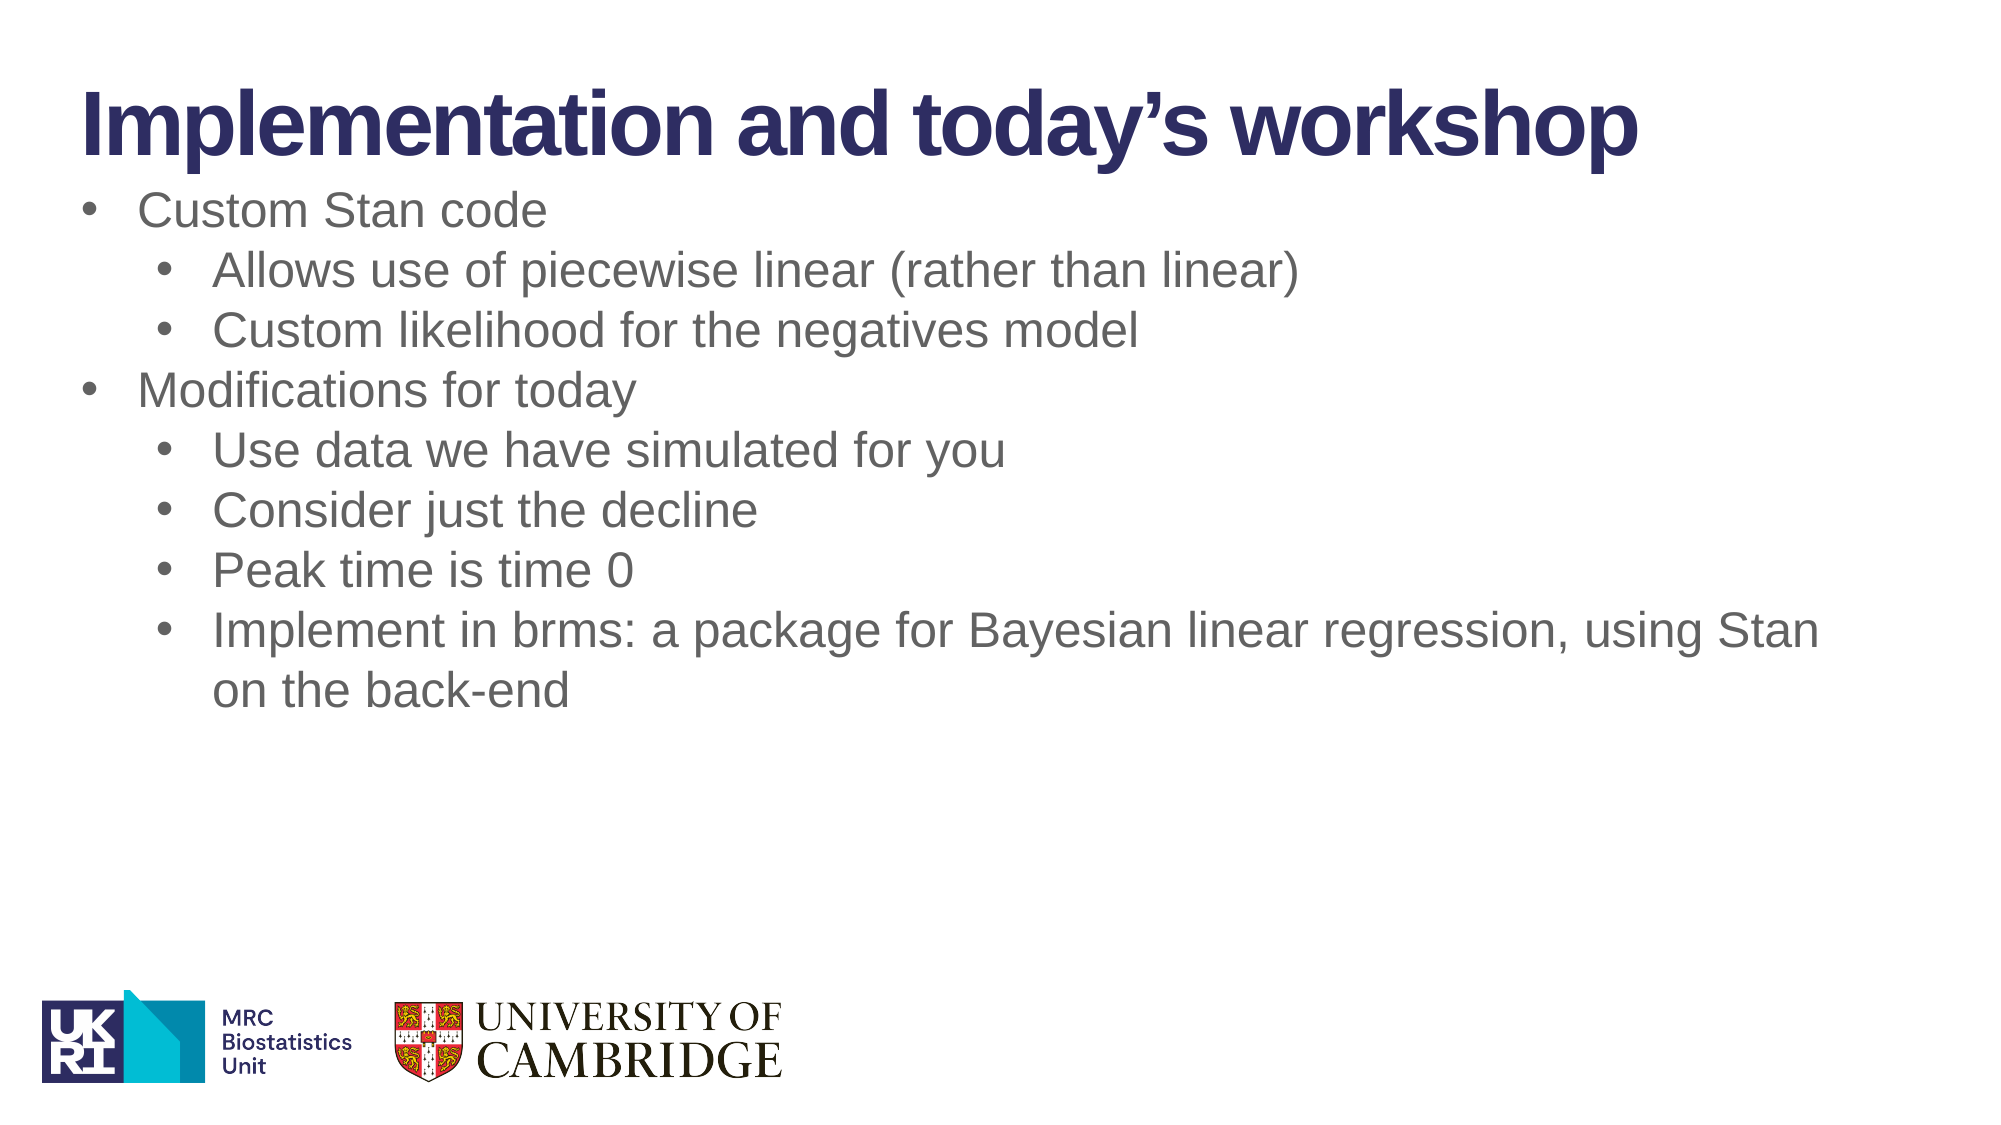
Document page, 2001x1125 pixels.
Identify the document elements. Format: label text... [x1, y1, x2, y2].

text_box Implementation and today’s workshop [66, 56, 1857, 182]
picture [42, 990, 782, 1083]
text_box Custom Stan code Allows use of piecewise linear (rather than linear) Custom likelihood for the negatives model Modifications for today Use data we have simulated for you Consider just the decline Peak time is time 0 Implement in brms: a package for Bayesian linear regression, using Stan on the back-end [66, 182, 1857, 726]
